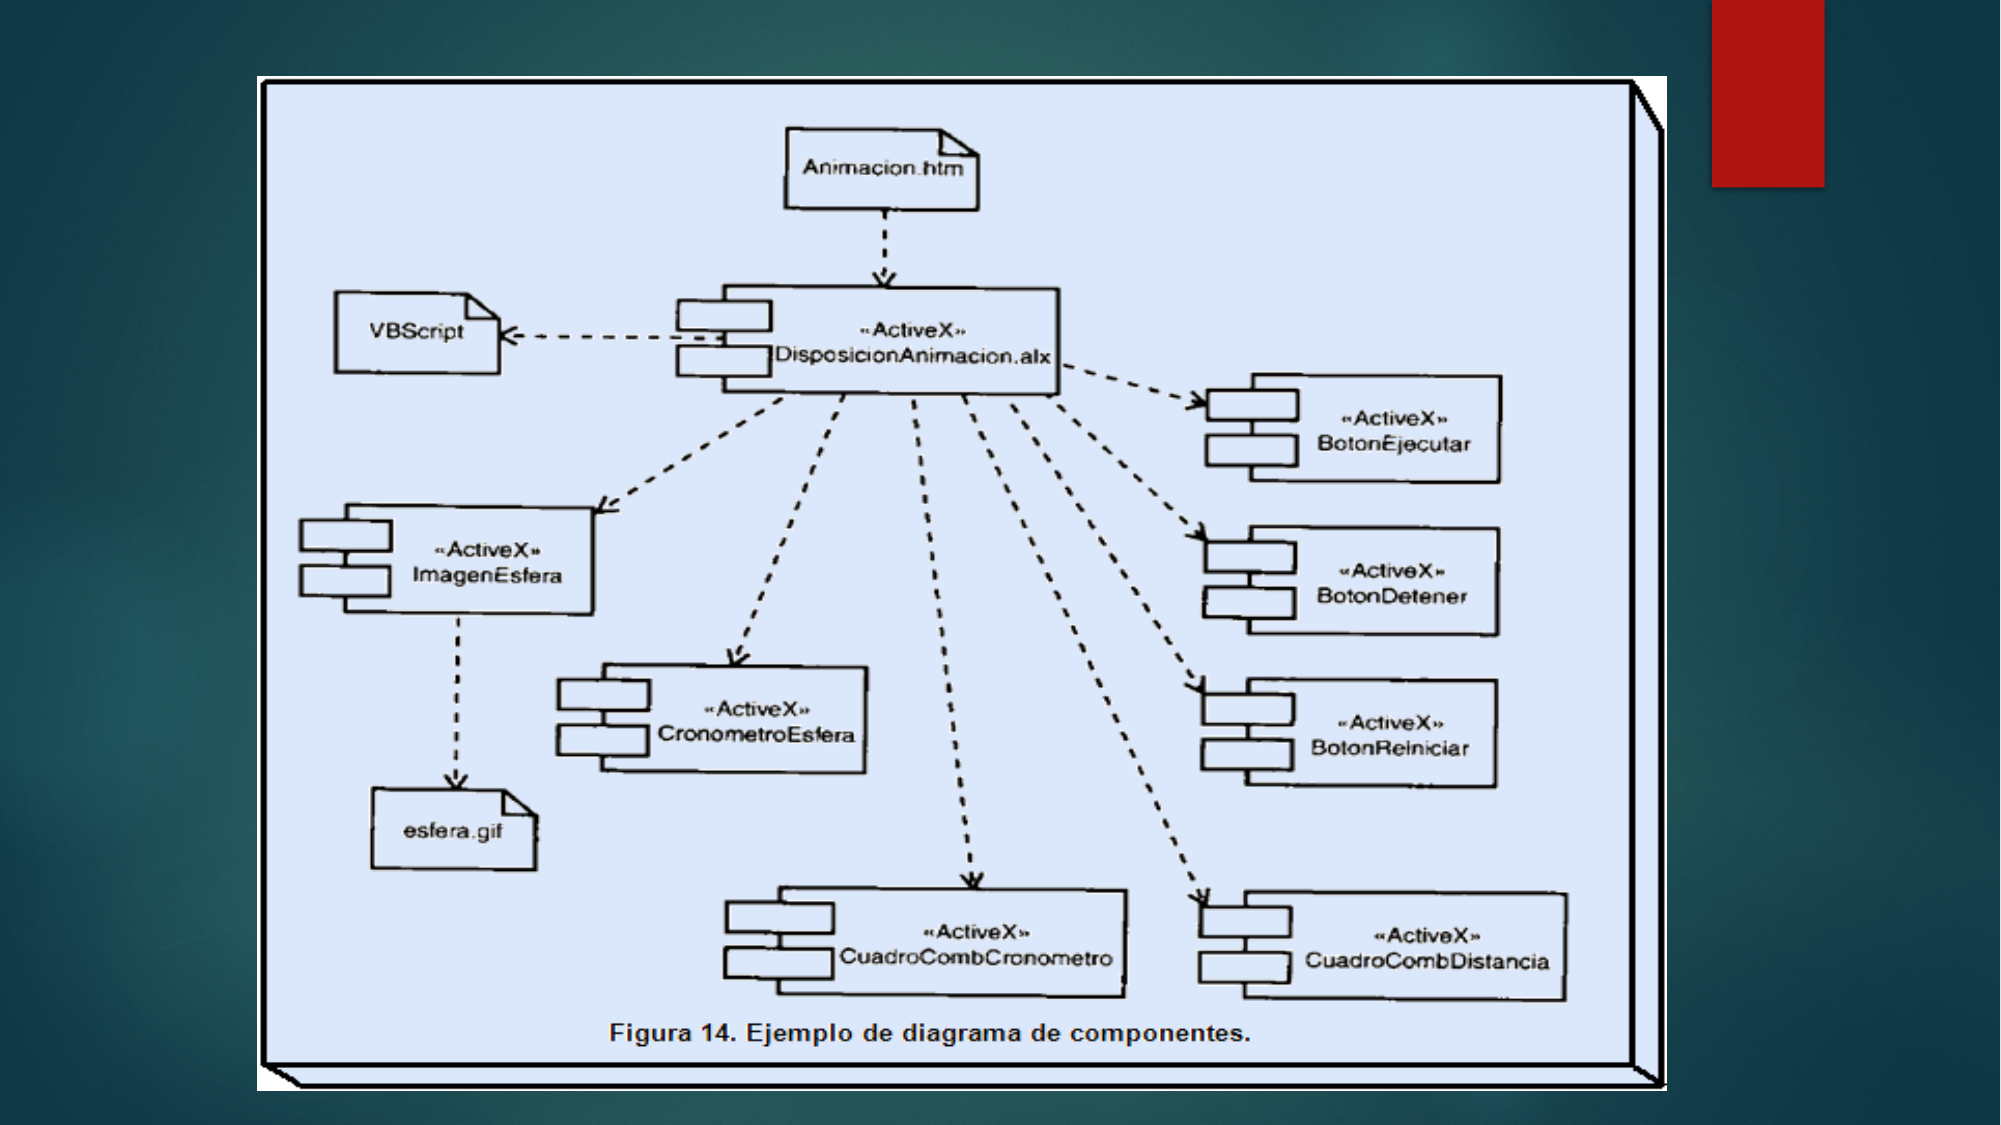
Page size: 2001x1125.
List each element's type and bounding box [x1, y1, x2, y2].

picture [0, 0, 1668, 1125]
